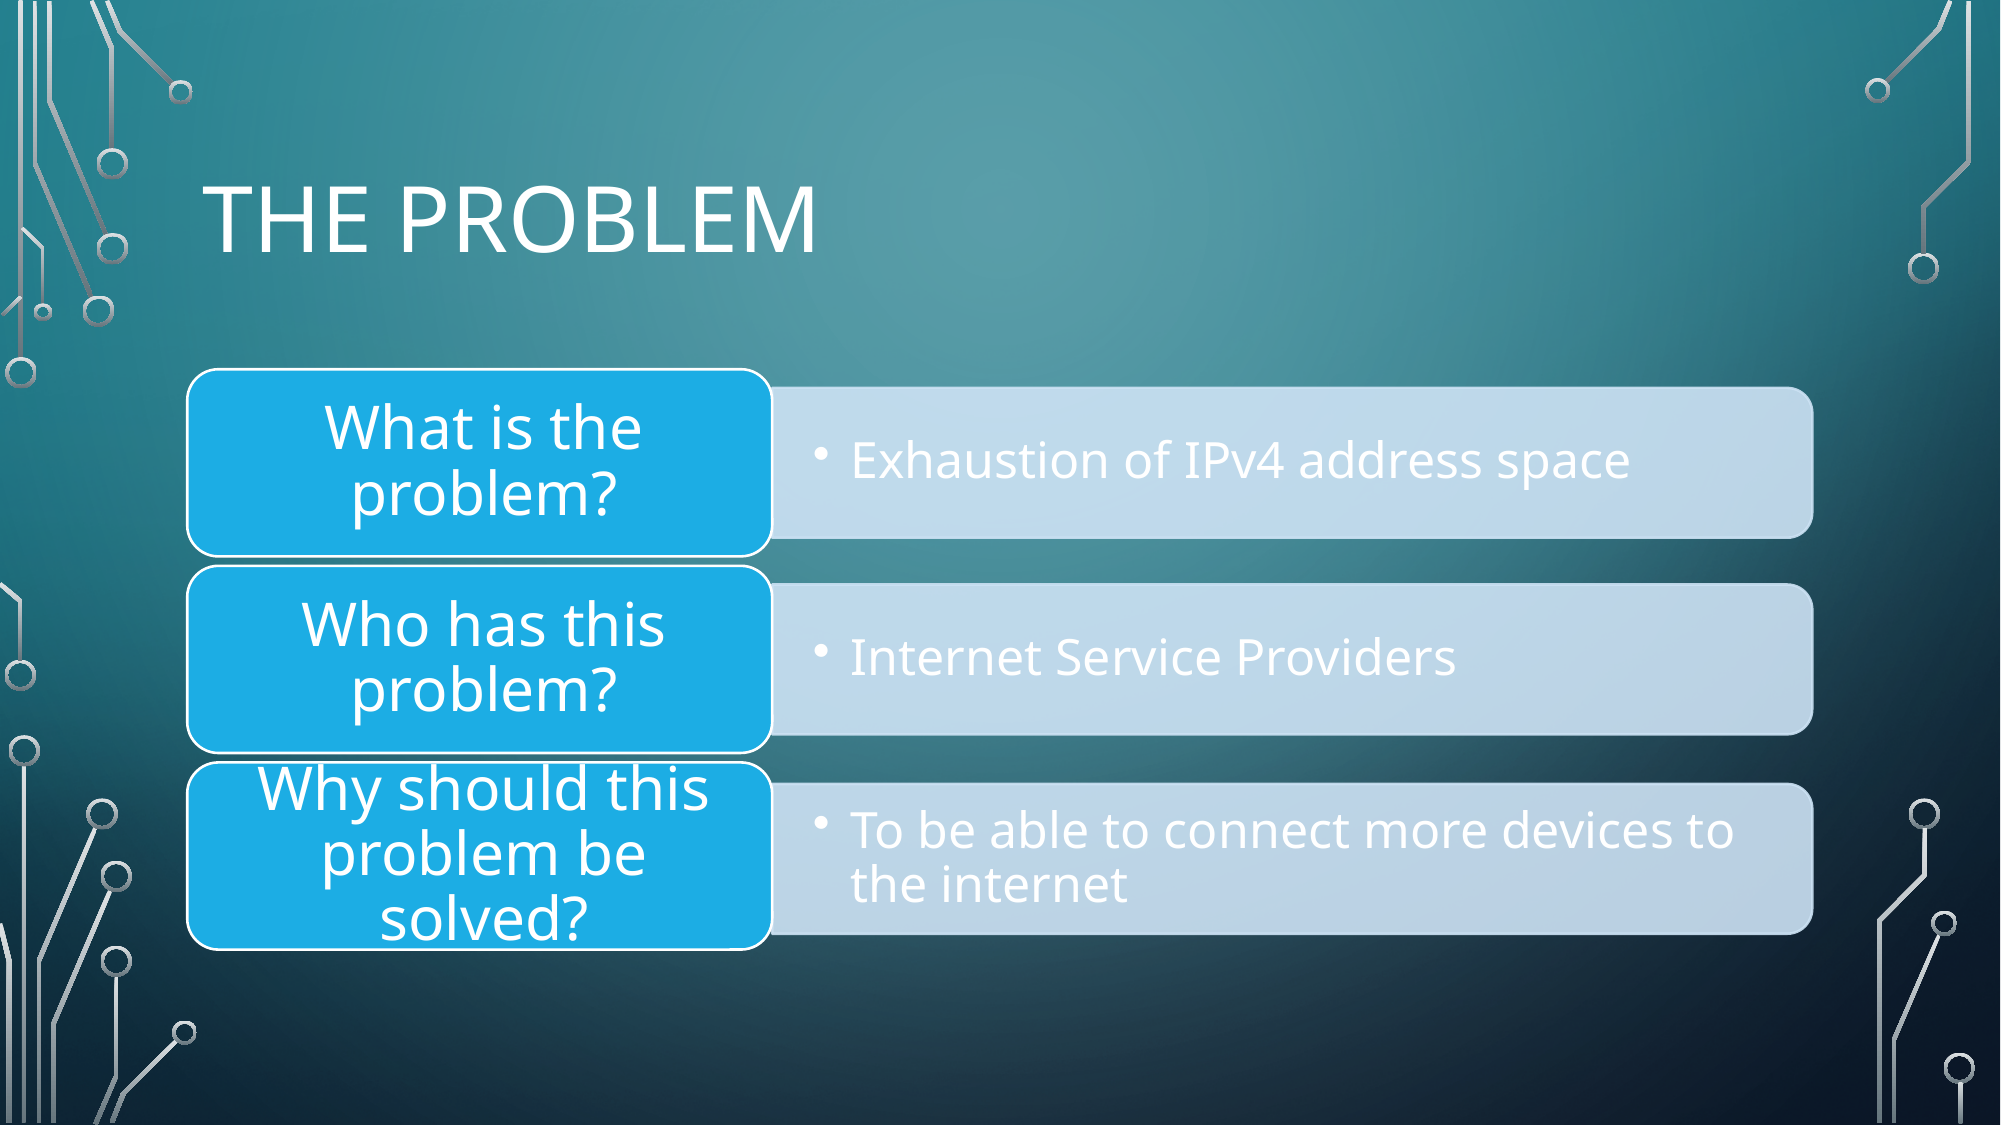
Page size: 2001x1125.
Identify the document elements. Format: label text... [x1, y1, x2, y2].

title The Problem [187, 101, 1813, 344]
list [186, 368, 1813, 951]
